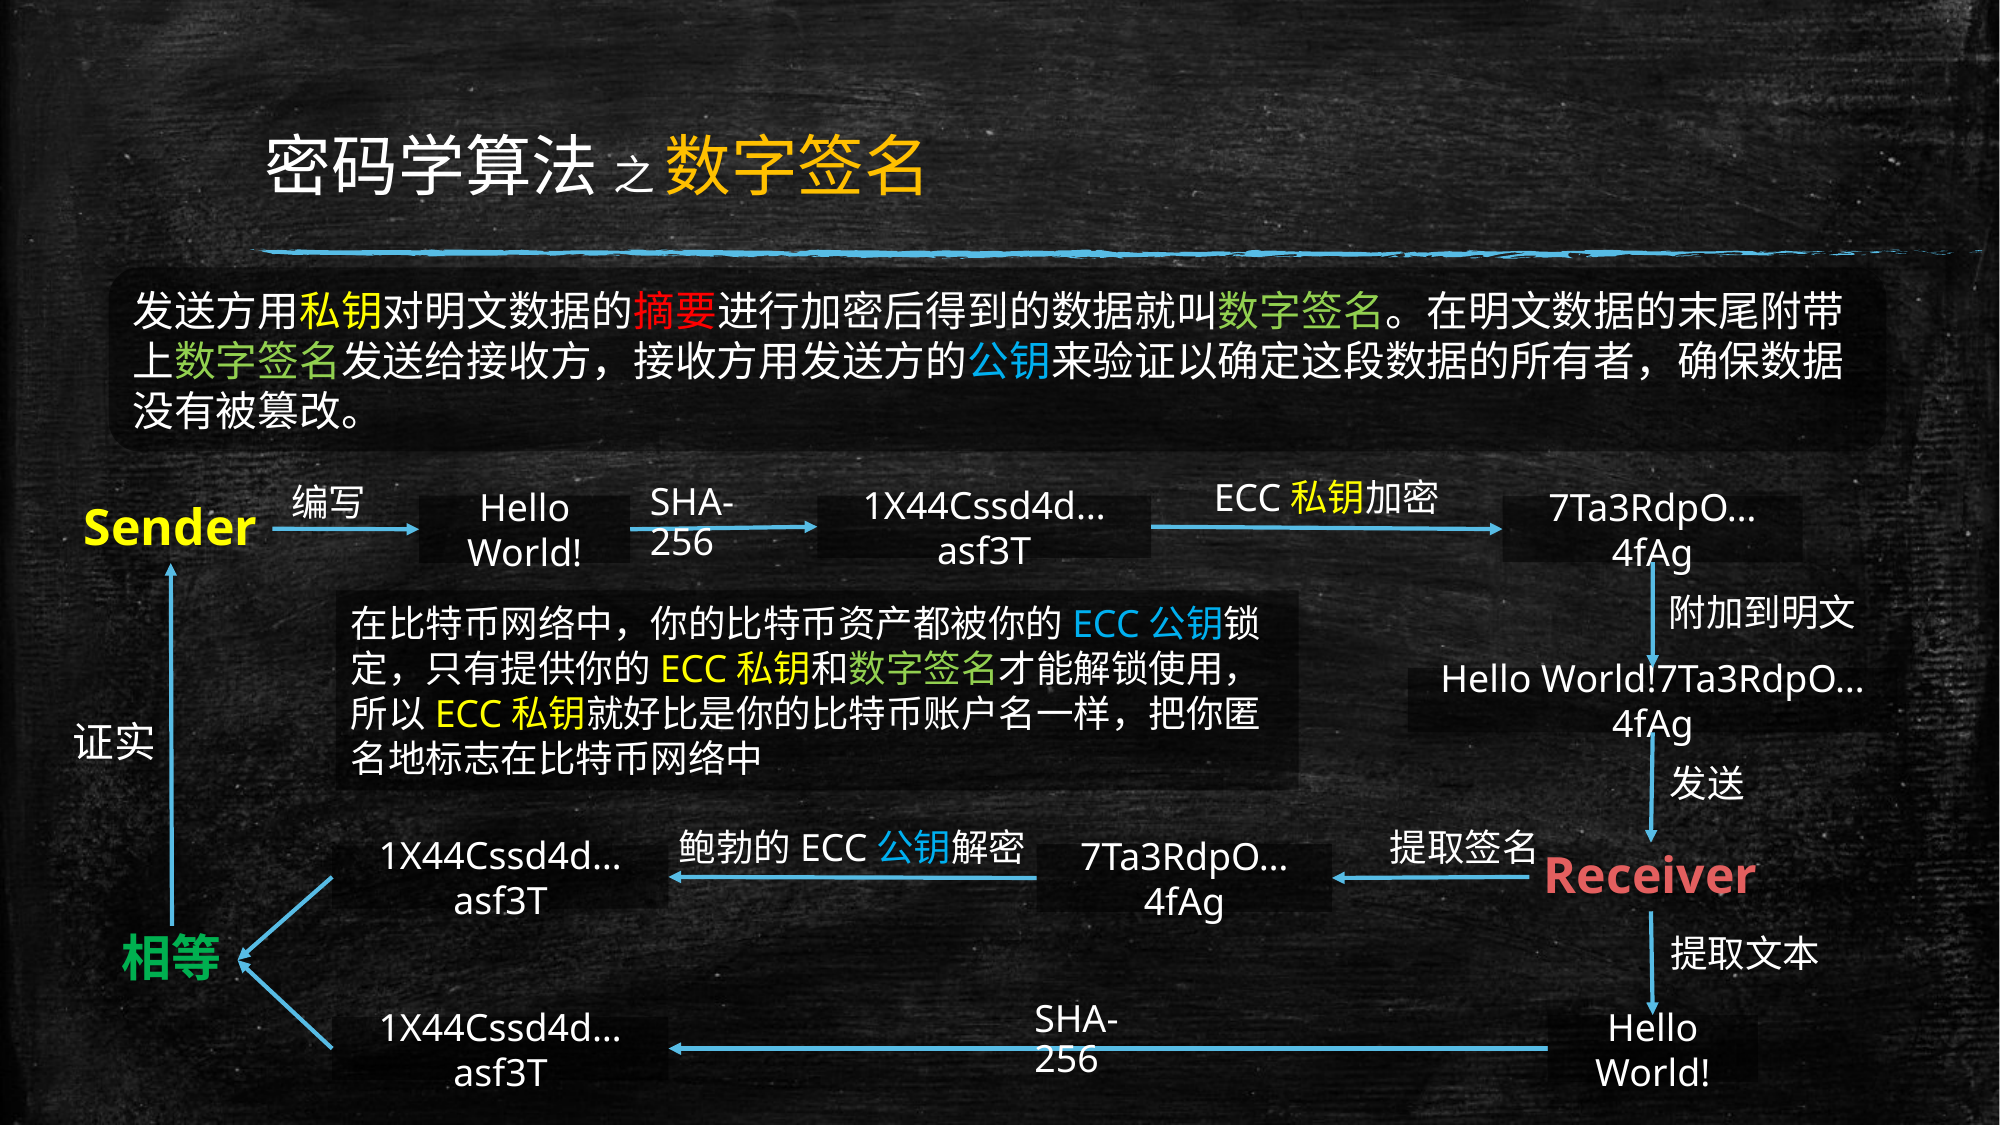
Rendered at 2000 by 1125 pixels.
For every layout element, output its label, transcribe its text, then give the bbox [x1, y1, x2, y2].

text_box SHA-256 [635, 530, 810, 572]
text_box Hello World! [1547, 1014, 1758, 1083]
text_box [1151, 526, 1503, 530]
text_box ECC私钥加密 [1198, 471, 1455, 526]
text_box 提取文本 [1655, 927, 1835, 983]
text_box SHA-256 [1019, 992, 1189, 1048]
text_box 附加到明文 [1653, 586, 1872, 642]
text_box 发送方用私钥对明文数据的摘要进行加密后得到的数据就叫数字签名。在明文数据的末尾附带上数字签名发送给接收方，接收方用发送方的公钥来验证以确定这段数据的所有者，确保数据没有被篡改。 [108, 267, 1887, 452]
text_box 编写 [276, 476, 384, 529]
text_box 提取签名 [1375, 821, 1559, 875]
title 密码学算法 之 数字签名 [249, 45, 1750, 213]
text_box 7Ta3RdpO…4fAg [1036, 844, 1332, 912]
text_box SHA-256 [635, 475, 810, 526]
text_box SHA-256 [1019, 1049, 1189, 1089]
text_box 发送 [1654, 758, 1760, 814]
text_box Receiver [1529, 842, 1773, 912]
text_box 1X44Cssd4d…asf3T [817, 495, 1152, 558]
text_box 7Ta3RdpO…4fAg [1502, 495, 1803, 563]
text_box 鲍勃的ECC公钥解密 [663, 821, 1042, 878]
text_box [237, 960, 333, 1049]
text_box Sender [69, 494, 273, 564]
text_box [630, 526, 818, 530]
text_box 证实 [58, 714, 170, 775]
text_box Hello World!7Ta3RdpO…4fAg [1407, 667, 1898, 733]
text_box 1X44Cssd4d…asf3T [332, 1016, 669, 1081]
text_box Hello World! [419, 495, 631, 563]
text_box 1X44Cssd4d…asf3T [332, 845, 669, 909]
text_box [237, 876, 333, 960]
text_box 相等 [106, 925, 237, 995]
text_box 在比特币网络中，你的比特币资产都被你的ECC公钥锁定，只有提供你的ECC私钥和数字签名才能解锁使用，所以ECC私钥就好比是你的比特币账户名一样，把你匿名地标志在比特币网络中 [335, 590, 1299, 791]
